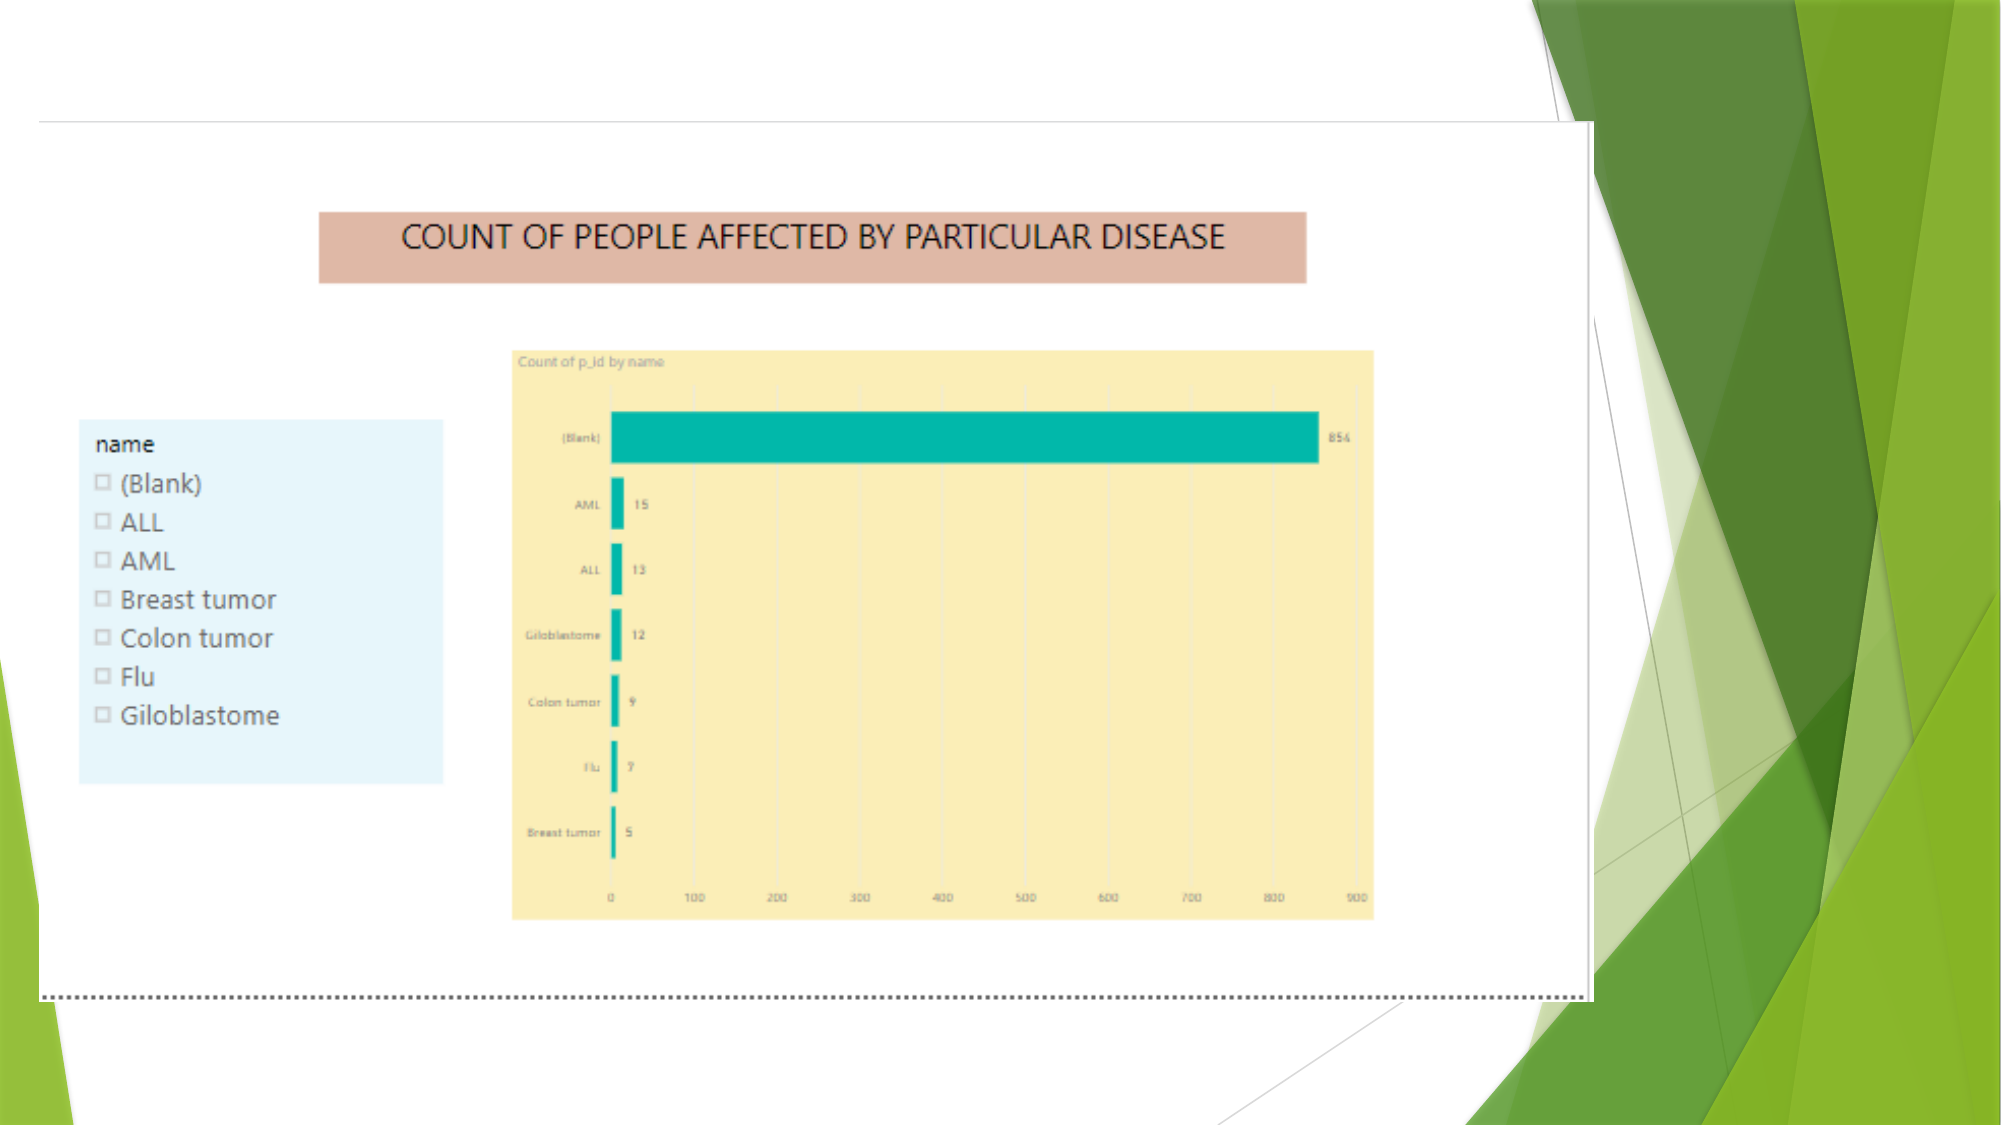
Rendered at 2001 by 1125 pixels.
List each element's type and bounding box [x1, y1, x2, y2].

list [38, 121, 1594, 1002]
